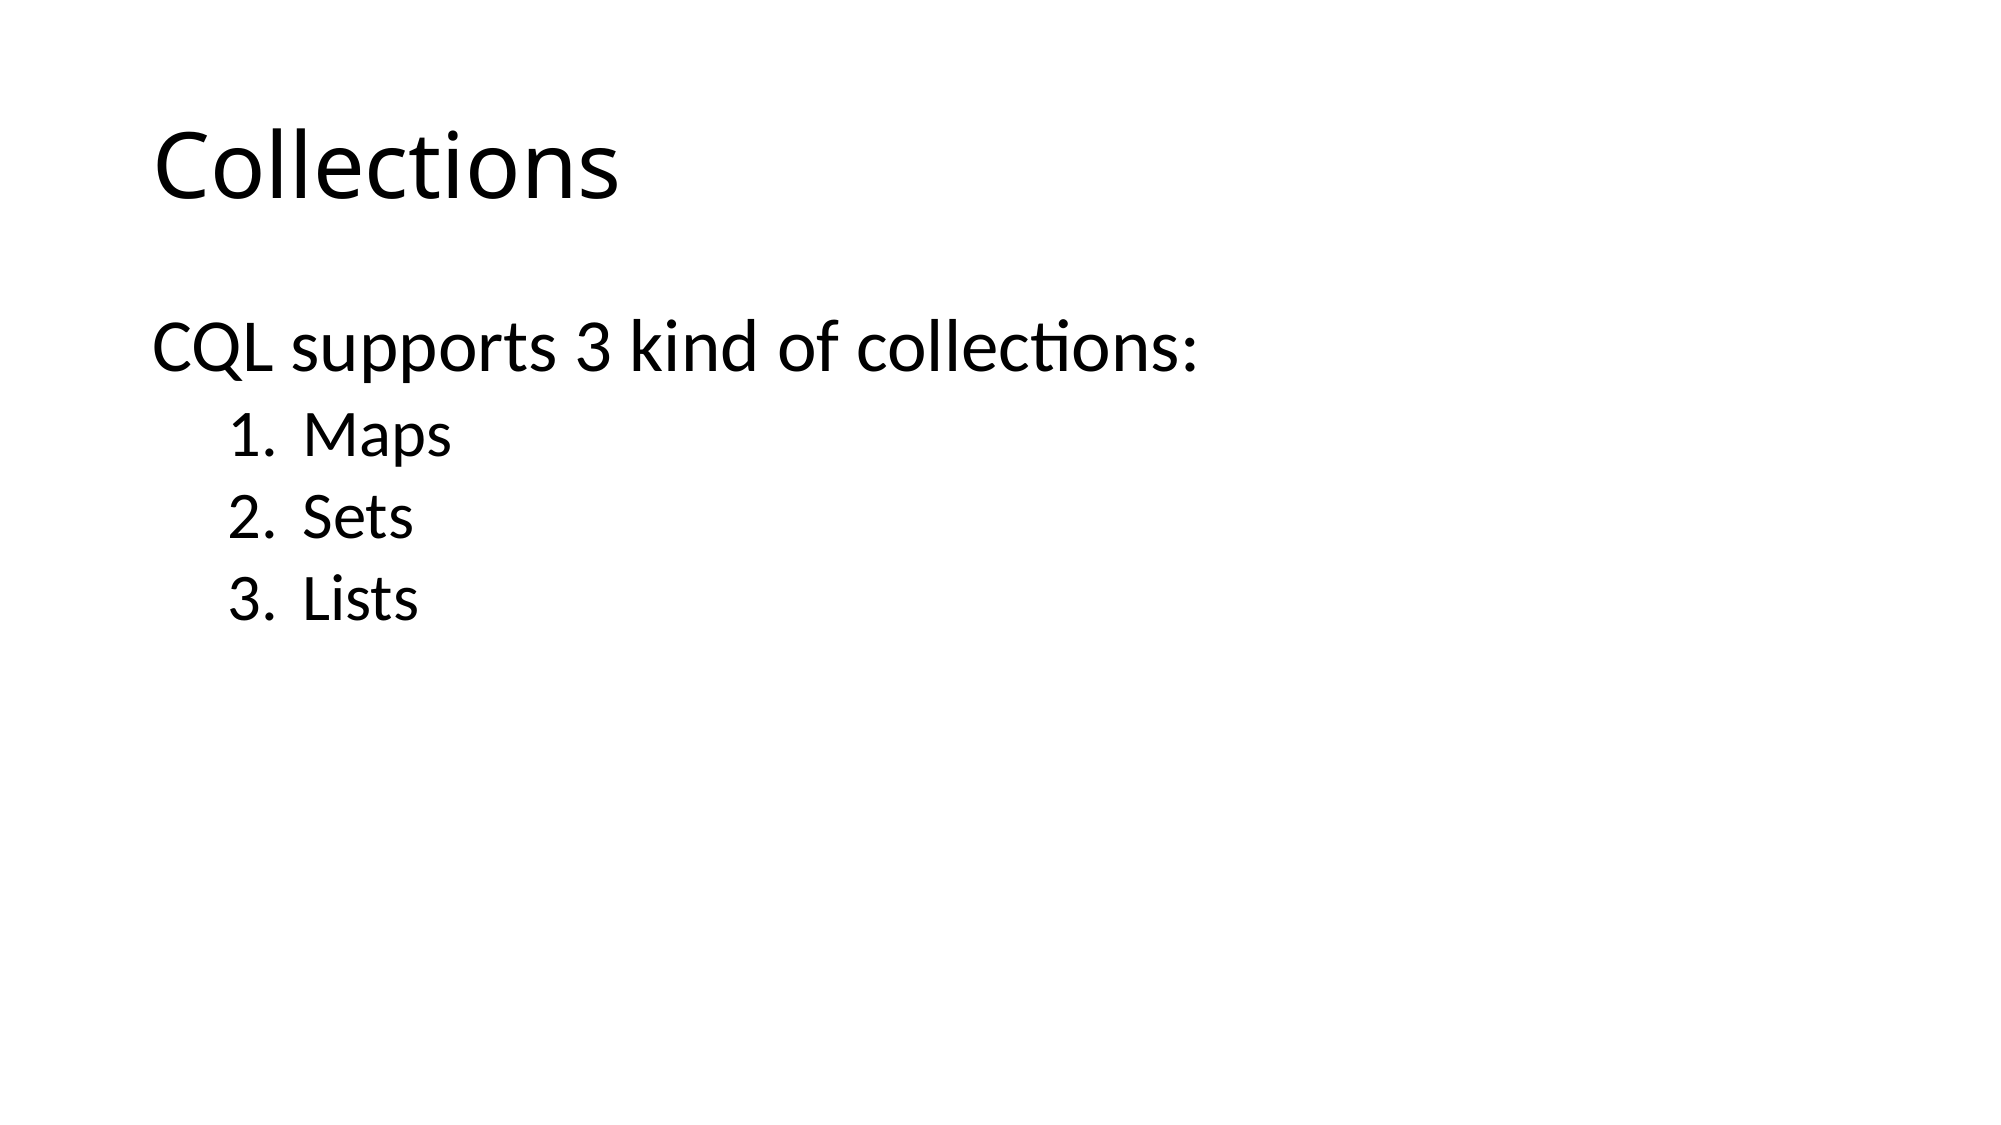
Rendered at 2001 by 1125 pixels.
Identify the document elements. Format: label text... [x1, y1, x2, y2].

list CQL supports 3 kind of collections: Maps Sets Lists [137, 299, 1863, 1014]
title Collections [137, 59, 1863, 278]
